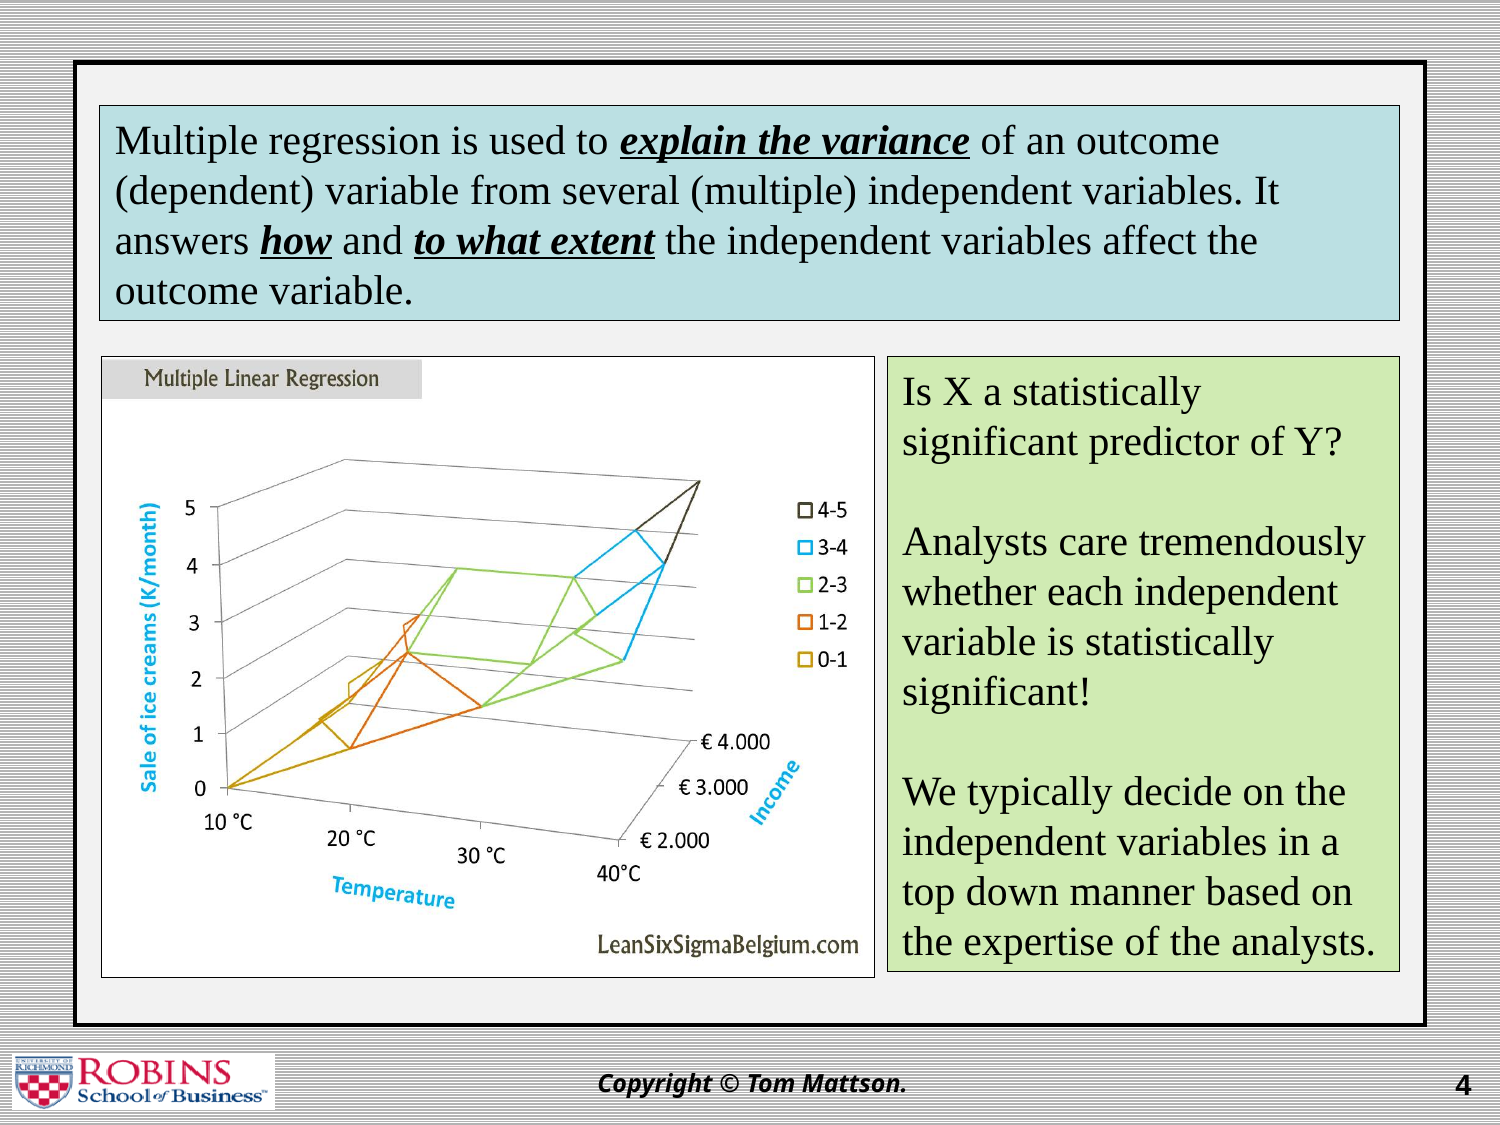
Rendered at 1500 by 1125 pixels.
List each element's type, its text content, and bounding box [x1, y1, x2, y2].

list [73, 60, 1427, 1027]
text_box Is X a statistically significant predictor of Y? Analysts care tremendously whether each independent variable is statistically significant! We typically decide on the independent variables in a top down manner based on the expertise of the analysts. [887, 356, 1400, 972]
text_box Multiple regression is used to explain the variance of an outcome (dependent) variable from several (multiple) independent variables. It answers how and to what extent the independent variables affect the outcome variable. [99, 105, 1400, 321]
picture [12, 1053, 275, 1110]
picture [101, 356, 875, 978]
